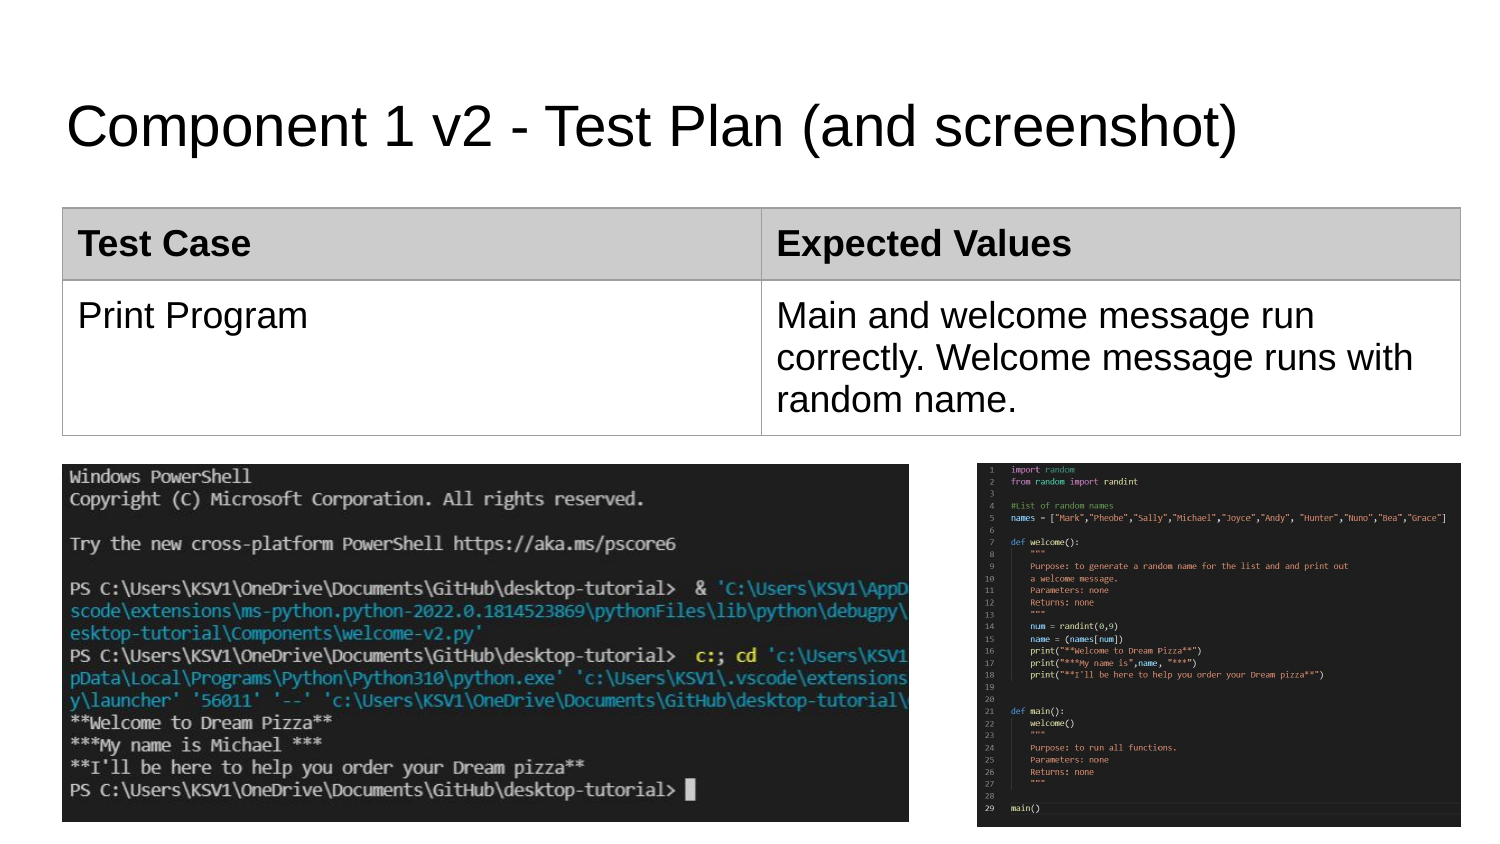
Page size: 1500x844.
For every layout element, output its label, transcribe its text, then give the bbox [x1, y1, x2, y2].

table_header Expected Values [762, 209, 1460, 279]
title Component 1 v2 - Test Plan (and screenshot) [51, 72, 1449, 167]
table_cell Print Program [63, 281, 761, 435]
table_header Test Case [63, 209, 761, 279]
picture [977, 463, 1461, 827]
picture [62, 463, 909, 823]
table_cell Main and welcome message run correctly. Welcome message runs with random name. [762, 281, 1460, 435]
